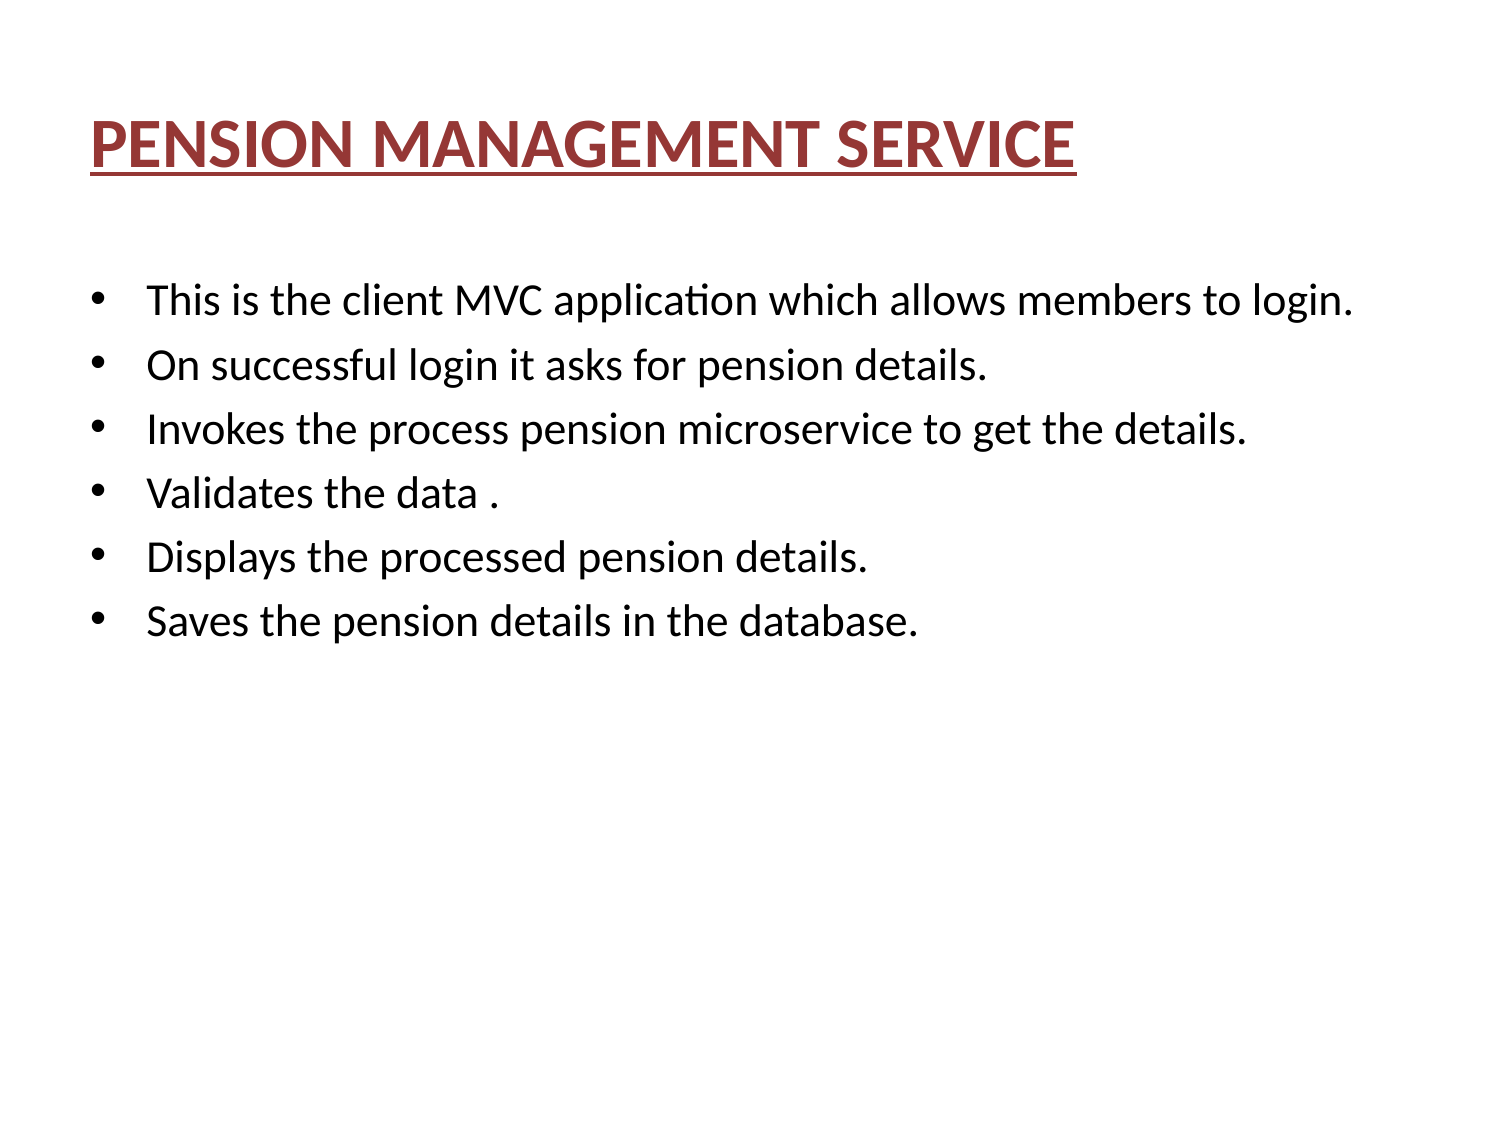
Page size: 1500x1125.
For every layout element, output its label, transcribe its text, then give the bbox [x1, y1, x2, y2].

list This is the client MVC application which allows members to login. On successful login it asks for pension details. Invokes the process pension microservice to get the details. Validates the data . Displays the processed pension details. Saves the pension details in the database. [75, 262, 1425, 1005]
title PENSION MANAGEMENT SERVICE [75, 45, 1425, 233]
